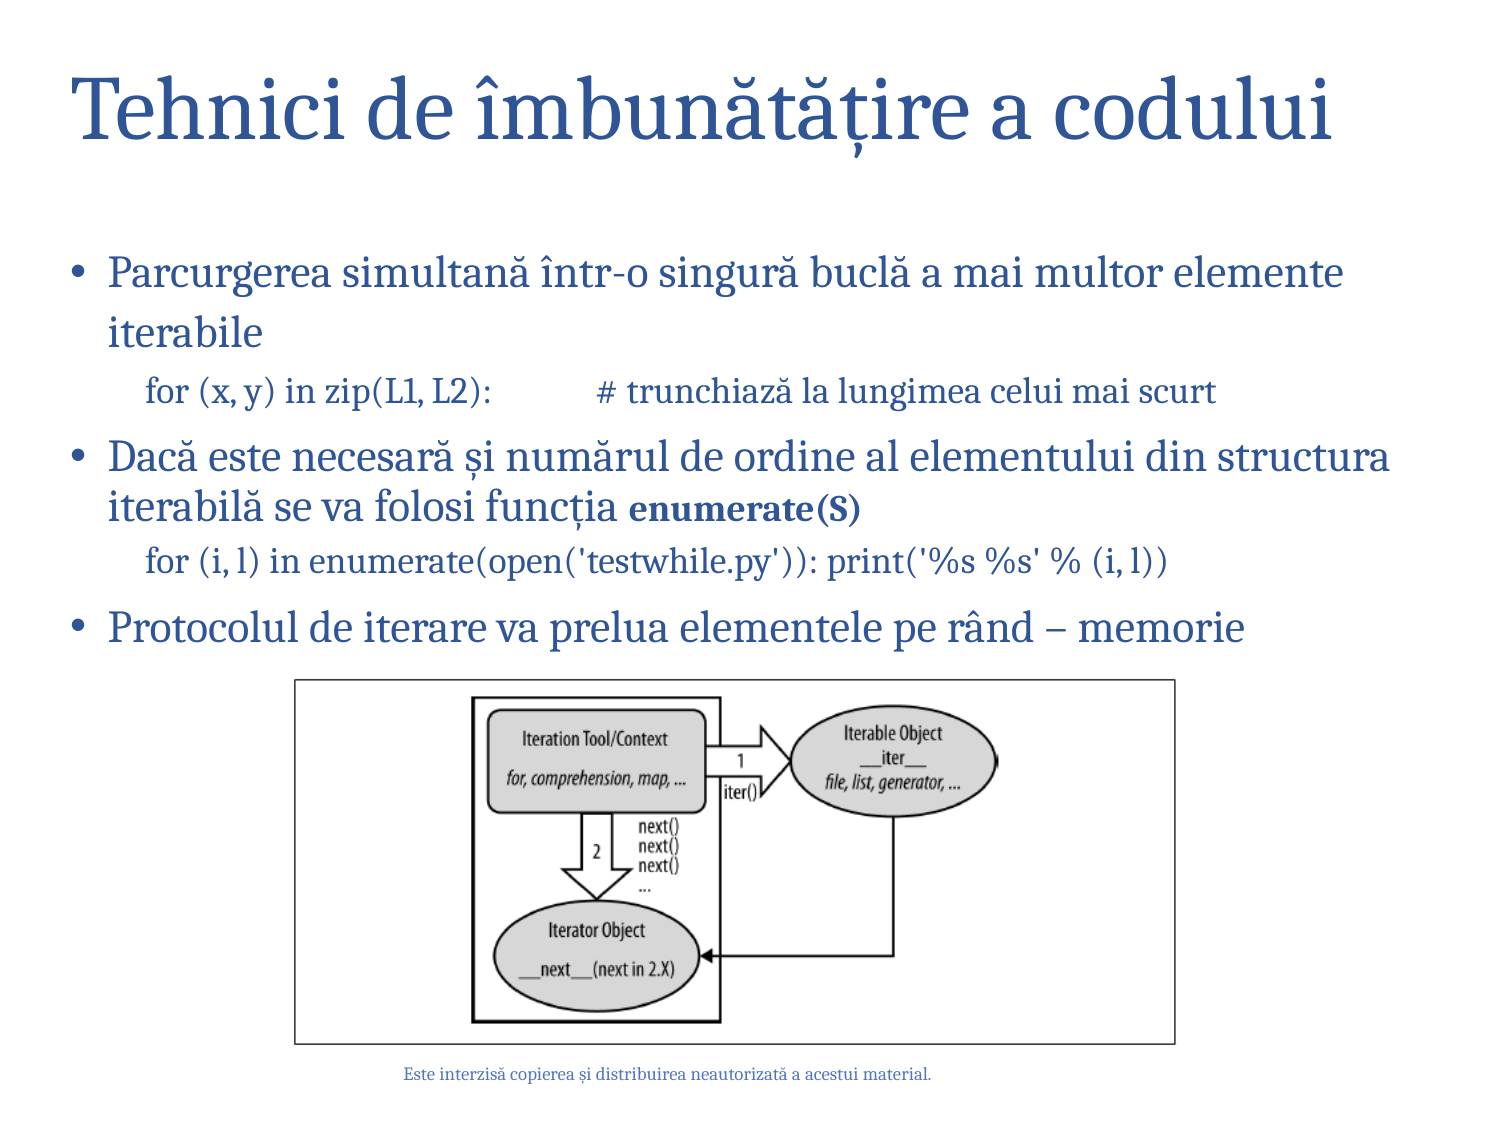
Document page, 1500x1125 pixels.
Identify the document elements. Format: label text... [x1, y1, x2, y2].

title Tehnici de îmbunătățire a codului [55, 22, 1443, 197]
picture [285, 662, 1196, 1052]
list Parcurgerea simultană într-o singură buclă a mai multor elemente iterabile for (x, y) in zip(L1, L2): # trunchiază la lungimea celui mai scurt Dacă este necesară și numărul de ordine al elementului din structura iterabilă se va folosi funcția enumerate(S) for (i, l) in enumerate(open('testwhile.py')): print('%s %s' % (i, l)) Protocolul de iterare va prelua elementele pe rând – memorie [55, 240, 1443, 1024]
